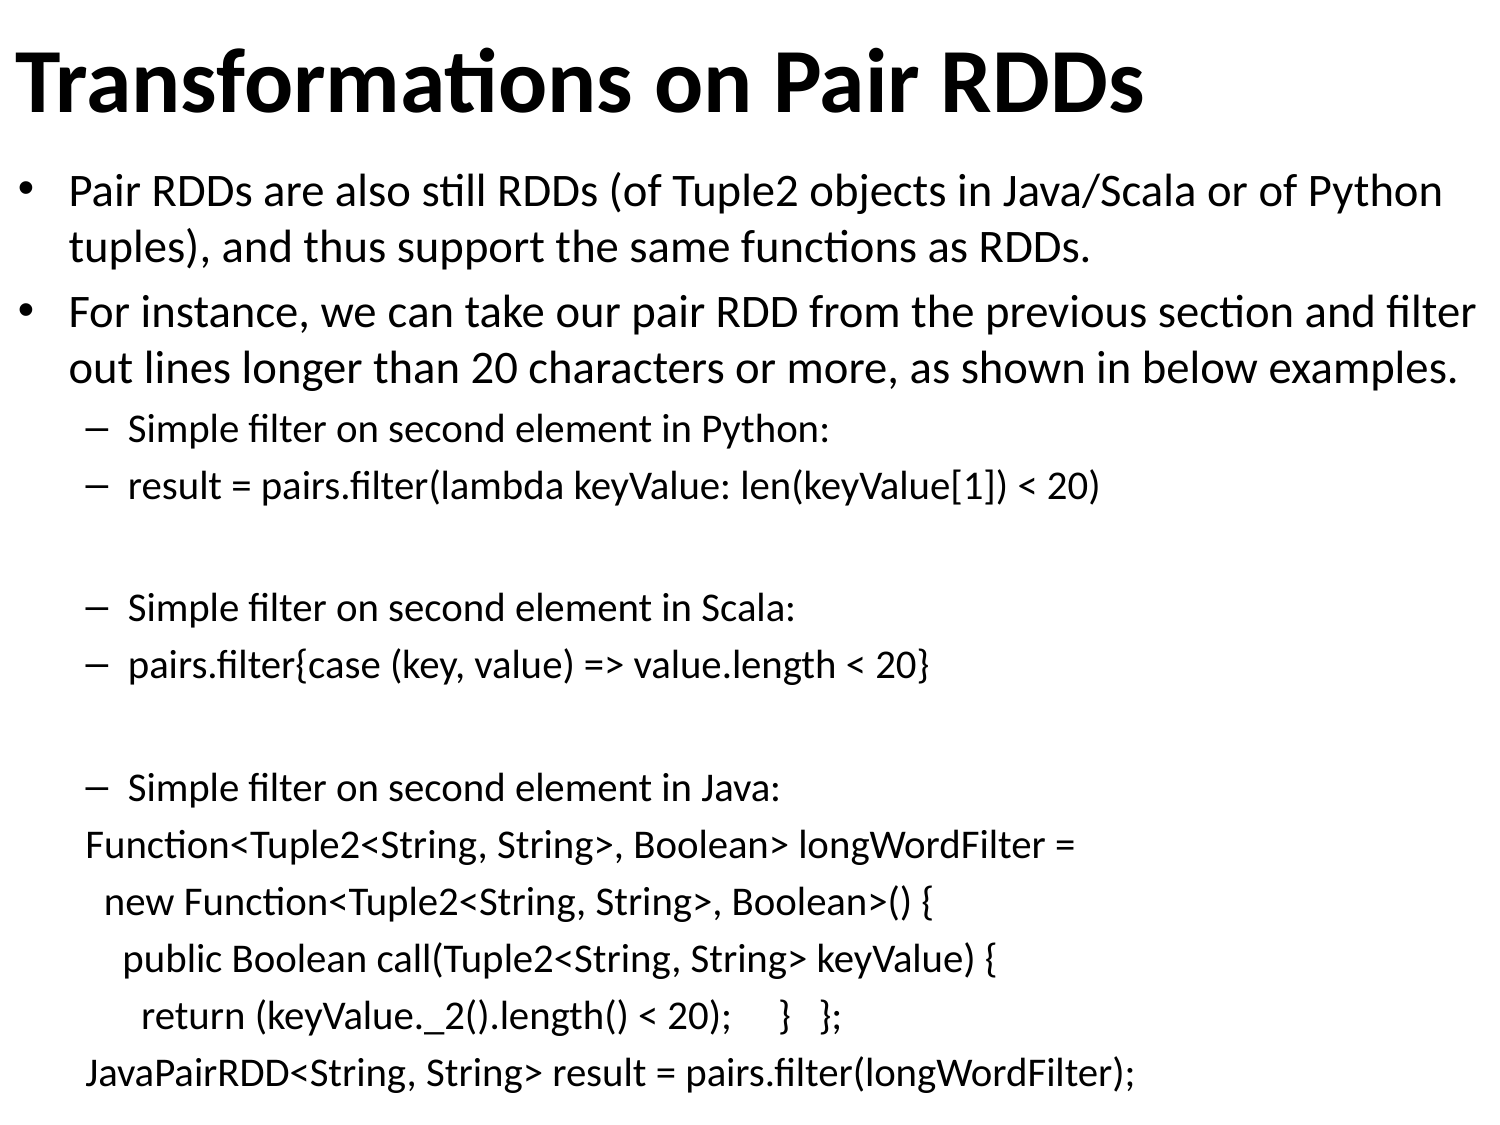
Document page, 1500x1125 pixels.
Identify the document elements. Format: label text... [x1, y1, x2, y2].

title Transformations on Pair RDDs [0, 1, 1500, 150]
list Pair RDDs are also still RDDs (of Tuple2 objects in Java/Scala or of Python tuples), and thus support the same functions as RDDs. For instance, we can take our pair RDD from the previous section and filter out lines longer than 20 characters or more, as shown in below examples. Simple filter on second element in Python: result = pairs.filter(lambda keyValue: len(keyValue[1]) < 20) Simple filter on second element in Scala: pairs.filter{case (key, value) => value.length < 20} Simple filter on second element in Java: Function<Tuple2<String, String>, Boolean> longWordFilter = new Function<Tuple2<String, String>, Boolean>() { public Boolean call(Tuple2<String, String> keyValue) { return (keyValue._2().length() < 20); } }; JavaPairRDD<String, String> result = pairs.filter(longWordFilter); [2, 152, 1500, 1125]
